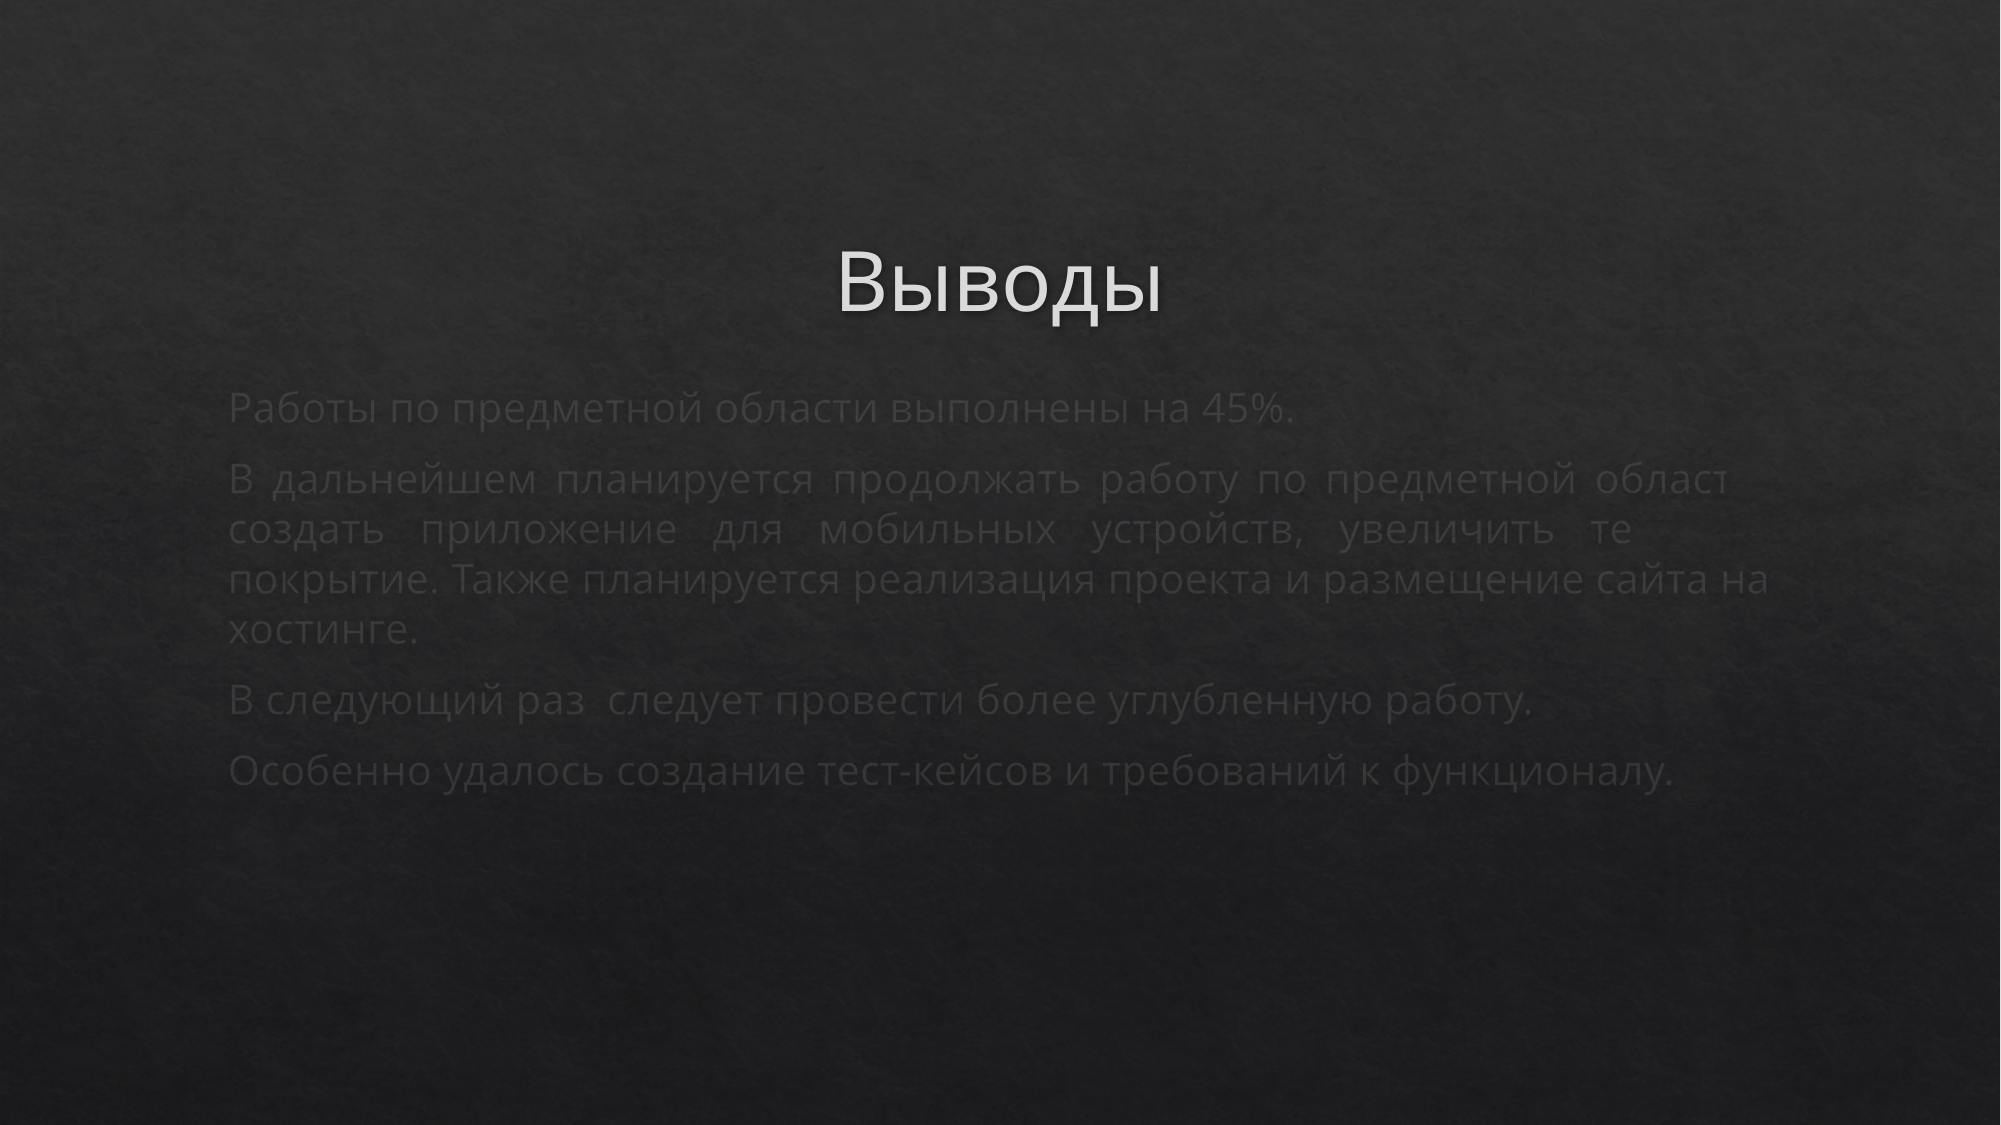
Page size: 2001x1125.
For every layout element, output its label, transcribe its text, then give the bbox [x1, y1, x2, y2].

list Работы по предметной области выполнены на 45%. В дальнейшем планируется продолжать работу по предметной области, создать приложение для мобильных устройств, увеличить тестовое покрытие. Также планируется реализация проекта и размещение сайта на хостинге. В следующий раз следует провести более углубленную работу. Особенно удалось создание тест-кейсов и требований к функционалу. [212, 373, 1786, 837]
title Выводы [213, 122, 1787, 336]
